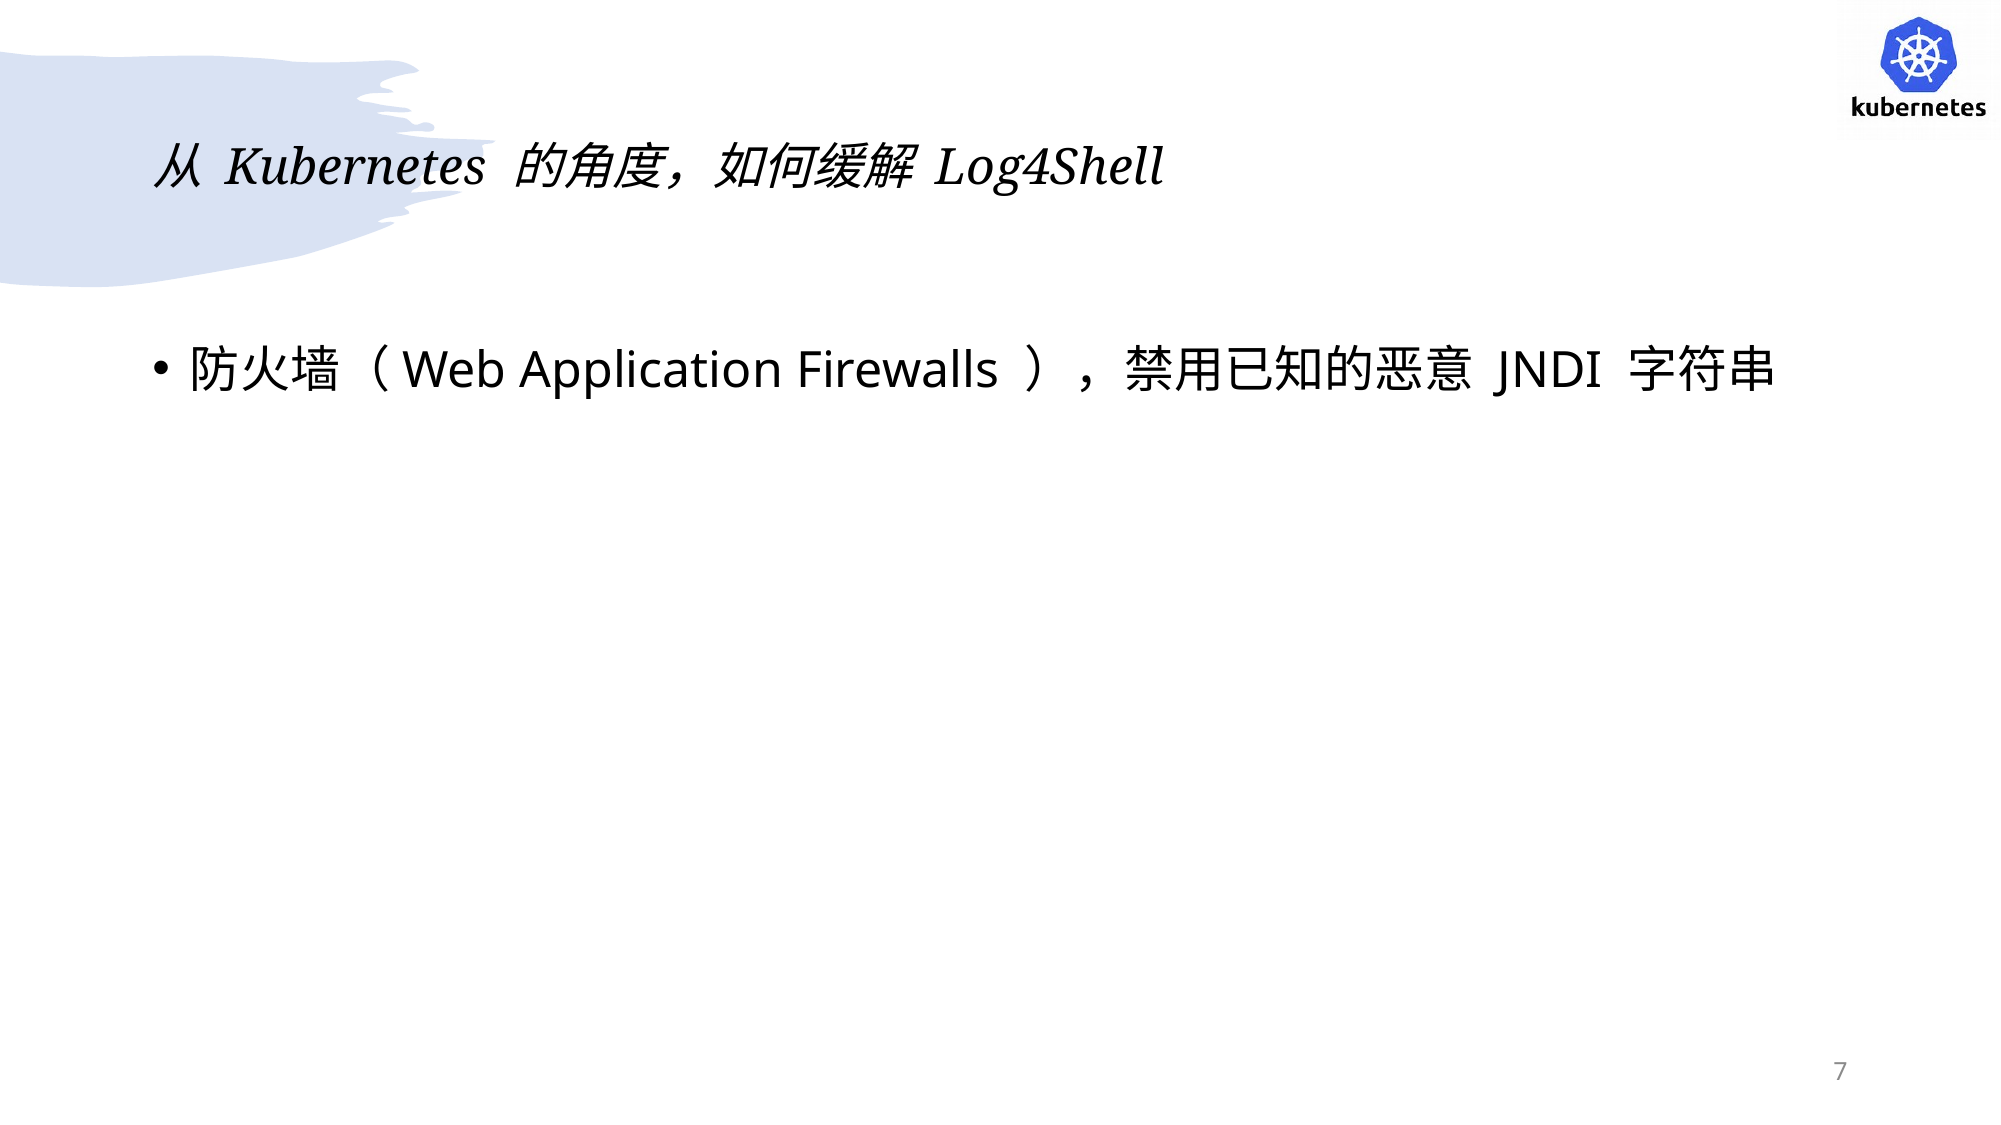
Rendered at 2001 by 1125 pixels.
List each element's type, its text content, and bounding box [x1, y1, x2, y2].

title 从 Kubernetes 的角度，如何缓解 Log4Shell [137, 59, 1863, 278]
picture [1837, 0, 2000, 140]
slide_number 7 [1412, 1042, 1863, 1103]
list 防火墙（Web Application Firewalls ），禁用已知的恶意 JNDI 字符串 [137, 329, 1863, 1013]
